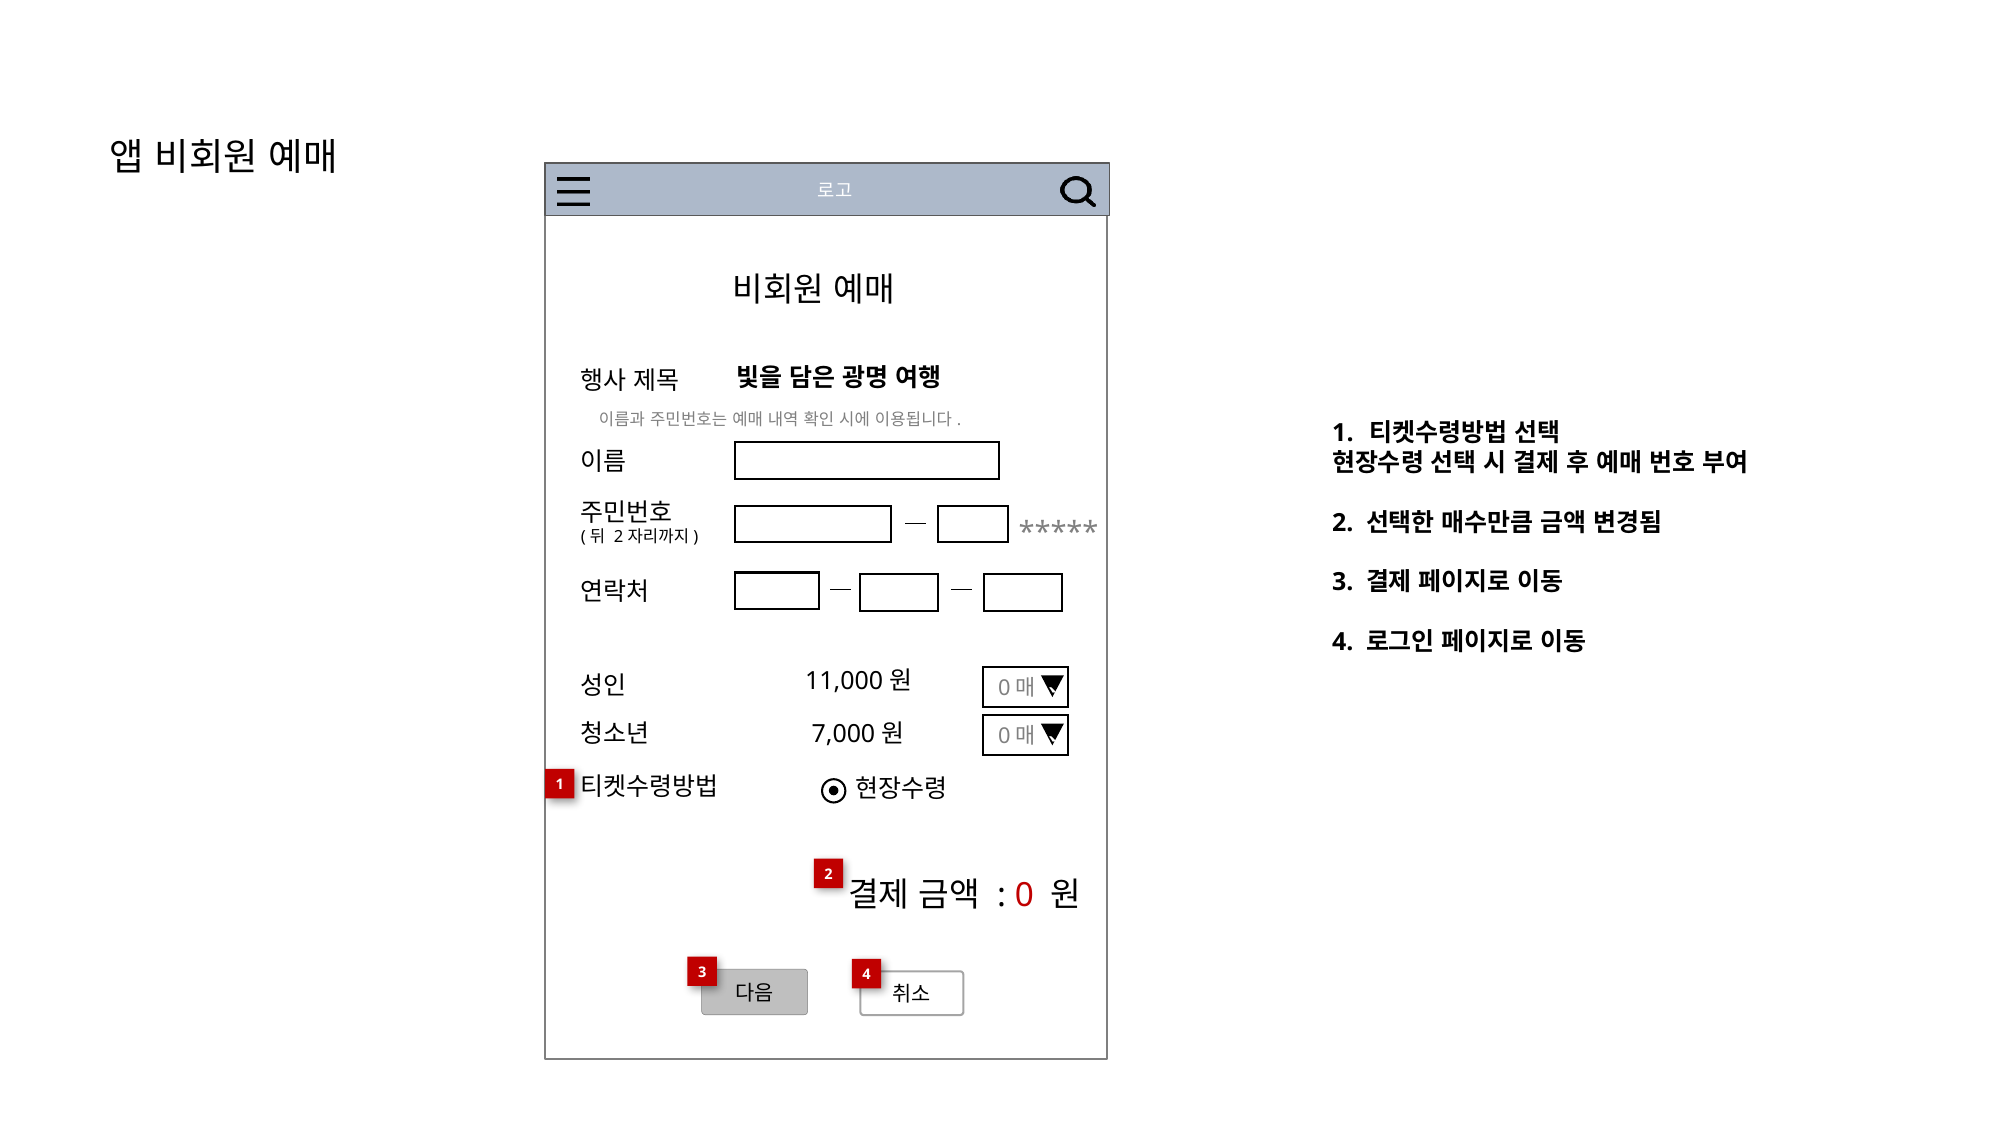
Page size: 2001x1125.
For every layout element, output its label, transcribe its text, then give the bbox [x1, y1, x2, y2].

text_box [821, 778, 847, 804]
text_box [983, 715, 1069, 755]
text_box 행사 제목 [566, 356, 748, 402]
text_box 이름과 주민번호는 예매 내역 확인 시에 이용됩니다. [584, 401, 977, 436]
text_box [937, 505, 1009, 543]
text_box 비회원 예매 [718, 261, 1126, 316]
text_box 연락처 [566, 567, 748, 613]
text_box 4 [851, 958, 882, 989]
text_box [734, 571, 820, 610]
text_box [545, 218, 1108, 1059]
text_box 티켓수령방법 [566, 763, 777, 808]
text_box [734, 441, 1000, 480]
text_box 2 [813, 858, 844, 889]
text_box 빛을 담은 광명 여행 [721, 354, 1043, 399]
text_box ***** [1003, 511, 1250, 550]
text_box [983, 573, 1063, 612]
text_box 현장수령 [840, 765, 1023, 811]
text_box [828, 785, 839, 796]
text_box 결제 금액 : 0 원 [833, 865, 1097, 921]
text_box [734, 505, 892, 543]
text_box 주민번호 (뒤 2자리까지) [566, 488, 748, 554]
text_box [859, 573, 939, 612]
text_box 청소년 [566, 710, 748, 756]
text_box 성인 [566, 662, 748, 708]
text_box 11,000원 [783, 657, 966, 703]
text_box 티켓수령방법 선택 현장수령 선택 시 결제 후 예매 번호 부여 2. 선택한 매수만큼 금액 변경됨 3. 결제 페이지로 이동 4. 로그인 페이지로 이동 [1317, 378, 1776, 693]
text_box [983, 666, 1069, 707]
text_box 이름 [566, 438, 748, 484]
text_box 1 [545, 768, 575, 799]
text_box 7,000원 [783, 710, 966, 756]
text_box 앱 비회원 예매 [46, 125, 402, 168]
text_box 다음 [700, 968, 809, 1016]
text_box 3 [687, 956, 717, 986]
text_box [545, 162, 1110, 218]
text_box 취소 [859, 970, 965, 1017]
